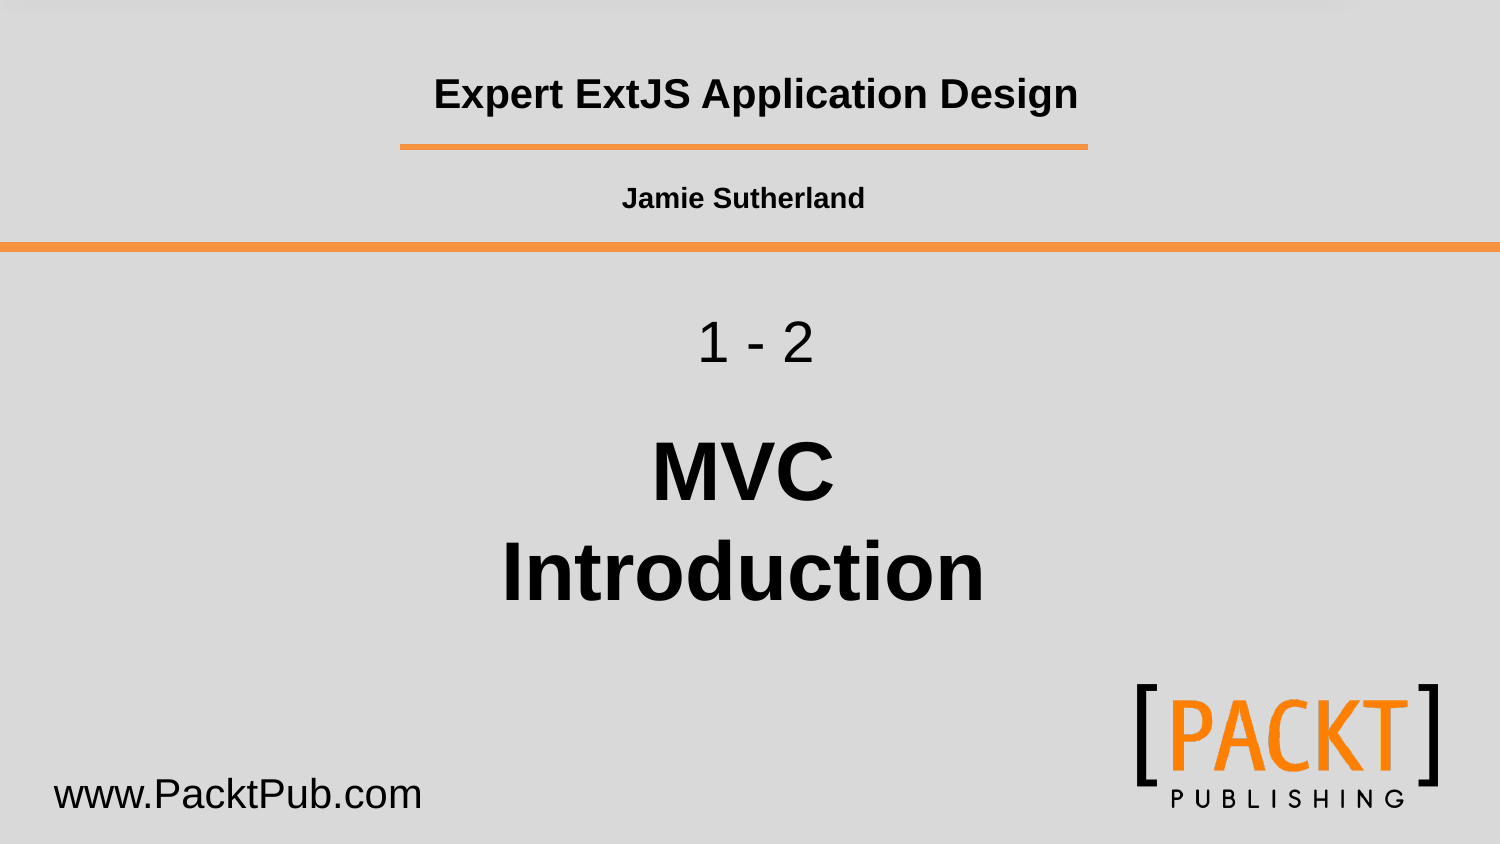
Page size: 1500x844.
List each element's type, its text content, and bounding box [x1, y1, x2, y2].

text_box 1 - 2 [412, 296, 1100, 382]
picture [1137, 684, 1438, 808]
text_box Jamie Sutherland [399, 171, 1088, 222]
text_box Expert ExtJS Application Design [249, 59, 1263, 125]
text_box www.PacktPub.com [39, 759, 438, 825]
text_box MVC Introduction [399, 409, 1088, 624]
